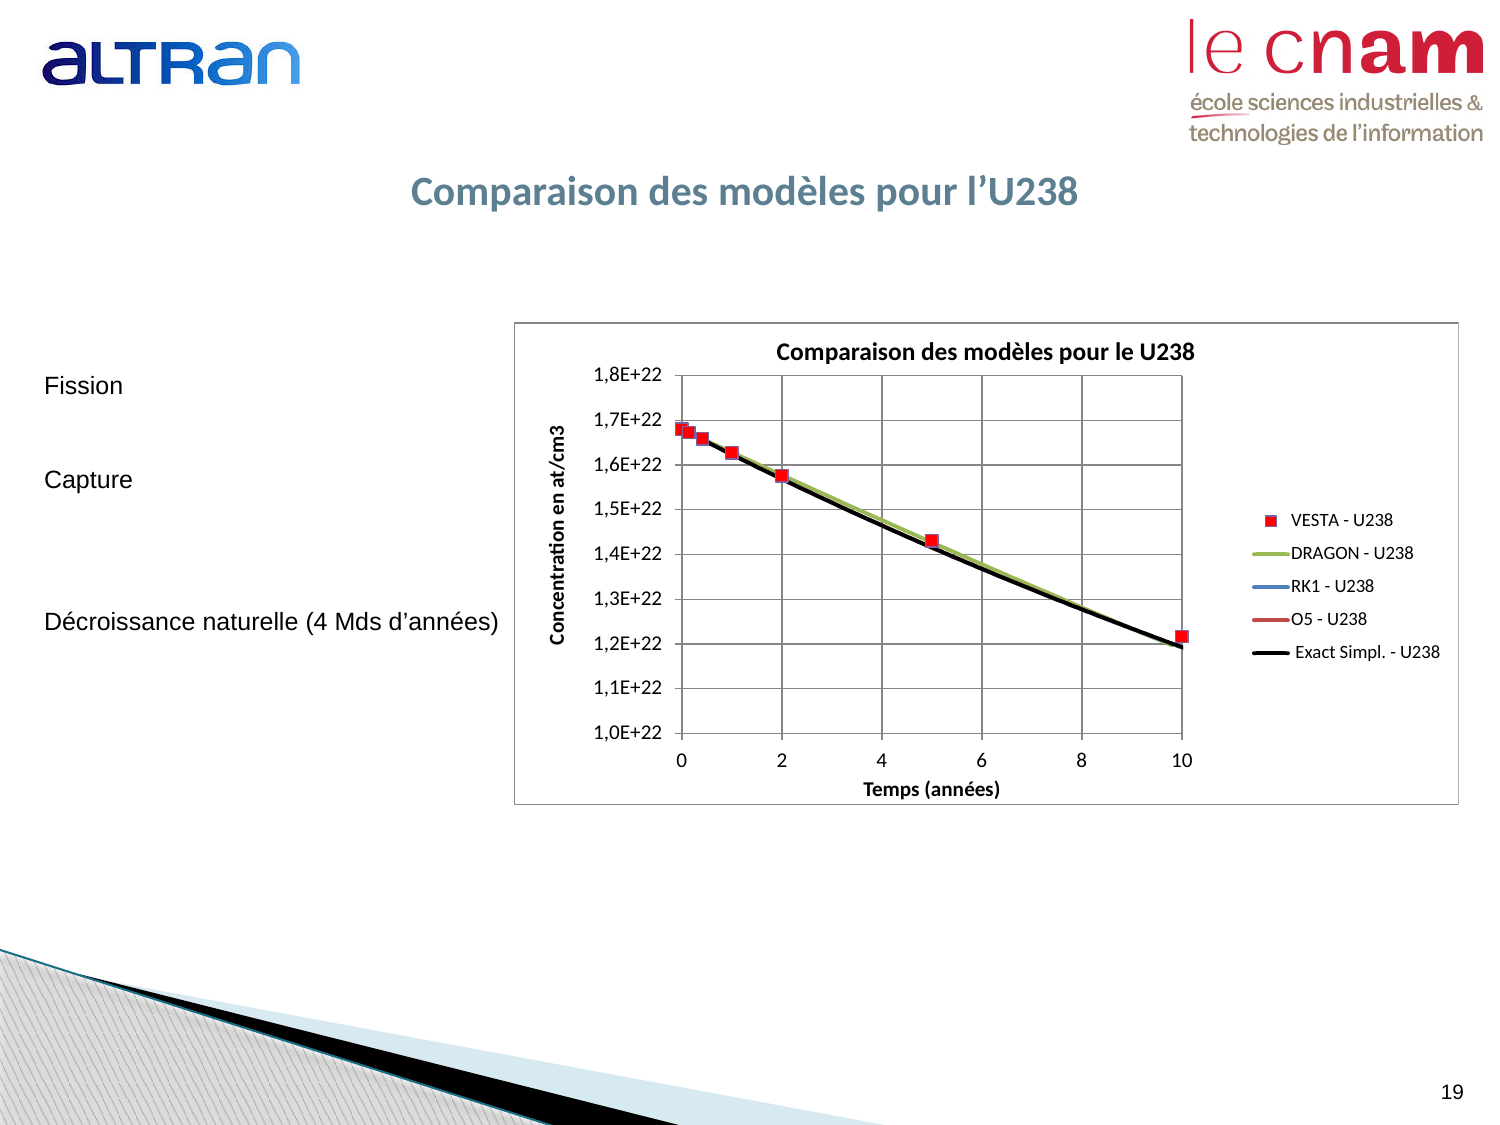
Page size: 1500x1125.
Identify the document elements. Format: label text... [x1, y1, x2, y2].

text_box Comparaison des modèles pour l’U238 [75, 90, 1425, 278]
picture [0, 0, 341, 126]
picture [1186, 18, 1484, 145]
slide_number 19 [1418, 1051, 1479, 1112]
picture [513, 321, 1459, 806]
